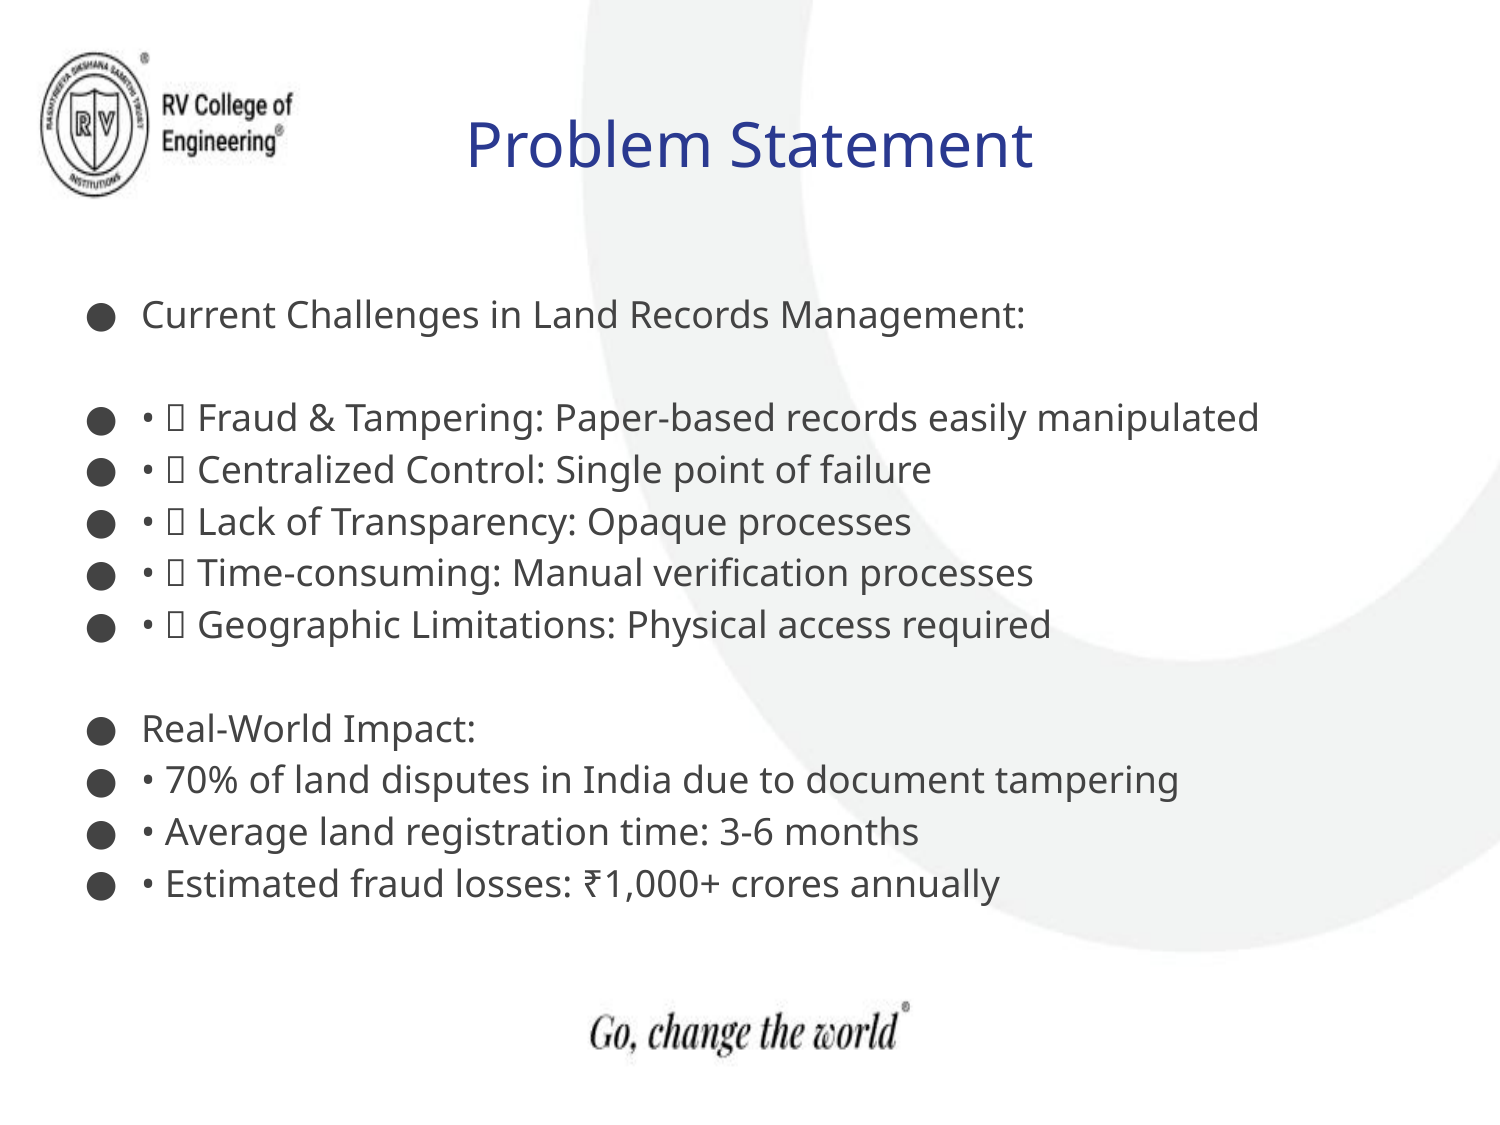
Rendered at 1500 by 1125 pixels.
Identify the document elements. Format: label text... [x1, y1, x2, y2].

title Problem Statement [51, 89, 1449, 223]
list Current Challenges in Land Records Management: • ❌ Fraud & Tampering: Paper-based records easily manipulated • ❌ Centralized Control: Single point of failure • ❌ Lack of Transparency: Opaque processes • ❌ Time-consuming: Manual verification processes • ❌ Geographic Limitations: Physical access required Real-World Impact: • 70% of land disputes in India due to document tampering • Average land registration time: 3-6 months • Estimated fraud losses: ₹1,000+ crores annually [51, 268, 1449, 1000]
picture [0, 0, 1500, 1125]
